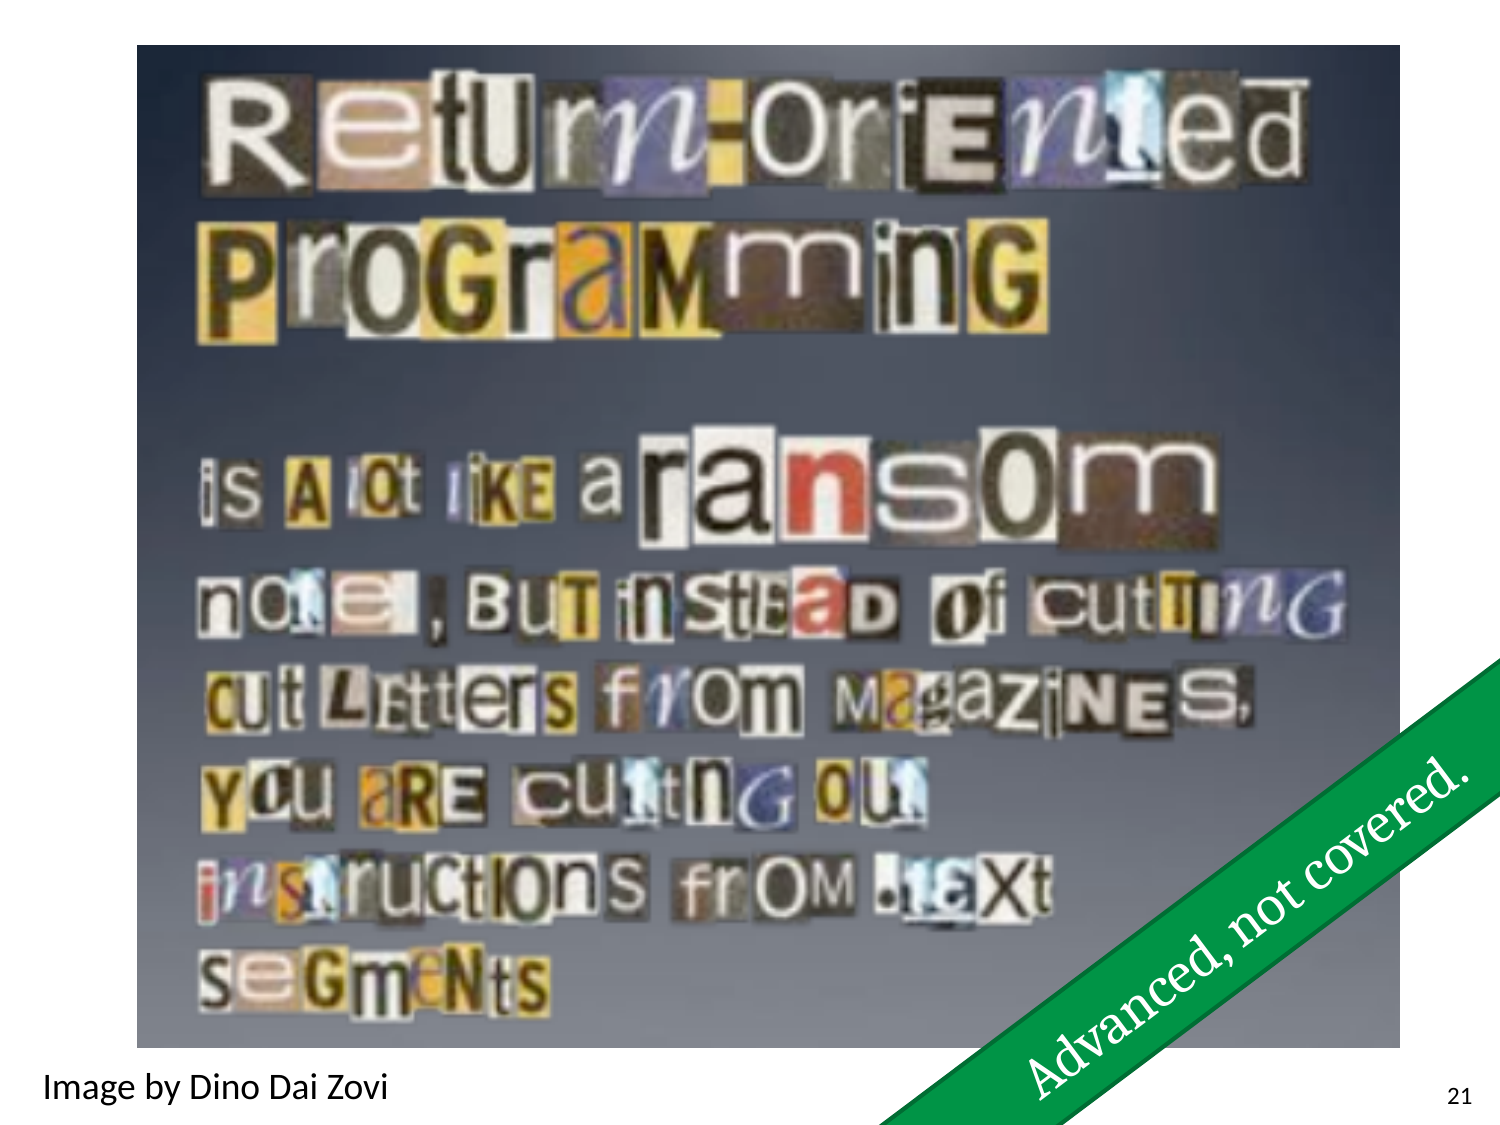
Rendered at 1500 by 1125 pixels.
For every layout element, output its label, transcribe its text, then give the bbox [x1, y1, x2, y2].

text_box Advanced, not covered. [1403, 658, 1500, 870]
slide_number 21 [1137, 1065, 1488, 1125]
text_box Image by Dino Dai Zovi [27, 1054, 404, 1115]
picture [137, 45, 1401, 1048]
text_box Advanced, not covered. [878, 1056, 1155, 1125]
